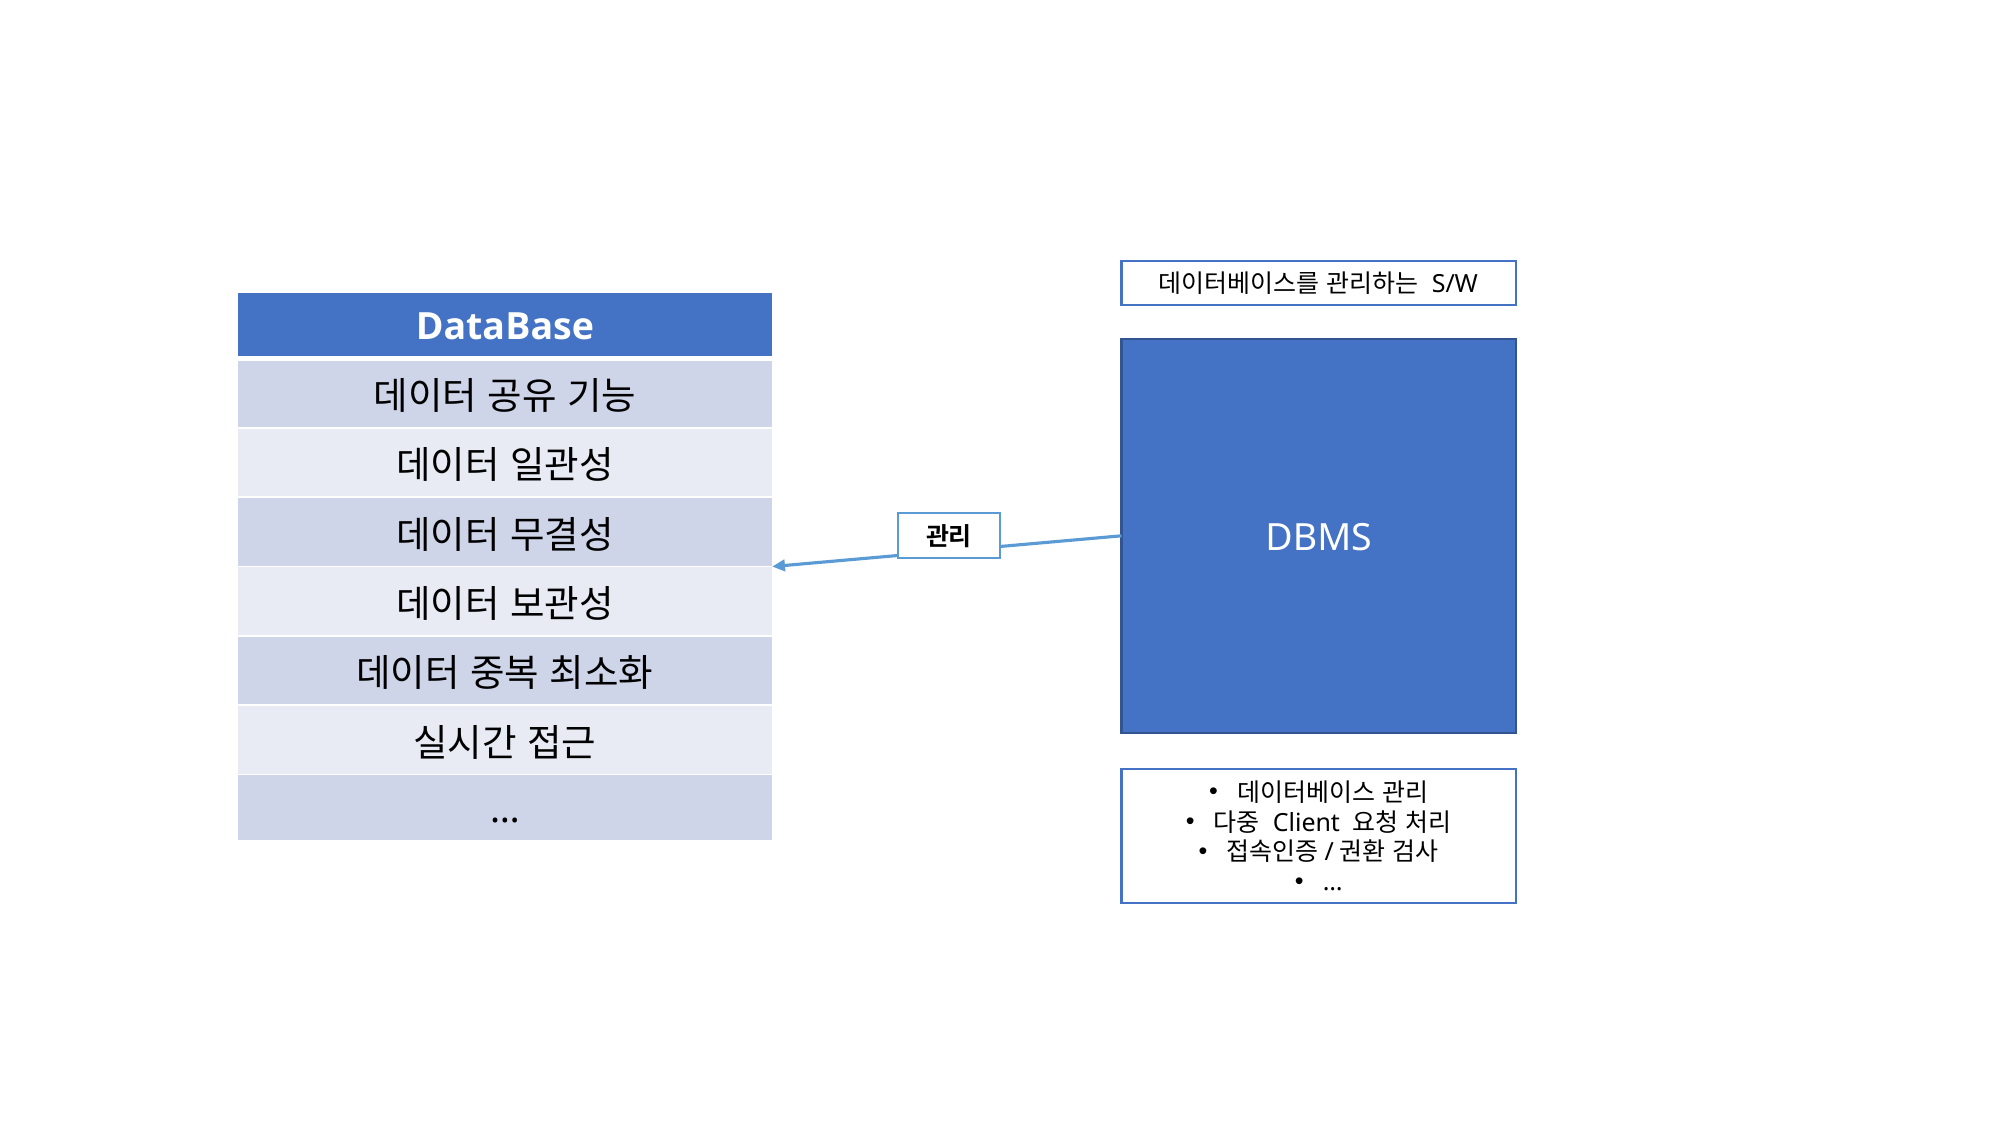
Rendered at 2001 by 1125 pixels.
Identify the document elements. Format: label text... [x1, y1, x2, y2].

table_cell 데이터 보관성 [238, 567, 772, 635]
table_cell … [238, 775, 772, 840]
text_box 관리 [897, 536, 1001, 559]
text_box 데이터베이스 관리 다중 Client 요청 처리 접속인증/권환 검사 … [1120, 768, 1517, 904]
table_cell 실시간 접근 [238, 706, 772, 774]
table_cell 데이터 무결성 [238, 498, 772, 566]
table_cell 데이터 공유 기능 [238, 361, 772, 427]
table_header DataBase [238, 293, 772, 356]
text_box 데이터베이스를 관리하는 S/W [1120, 260, 1517, 306]
table_cell 데이터 일관성 [238, 429, 772, 496]
table_cell 데이터 중복 최소화 [238, 637, 772, 704]
text_box 관리 [897, 512, 1001, 535]
text_box DBMS [1120, 338, 1517, 734]
